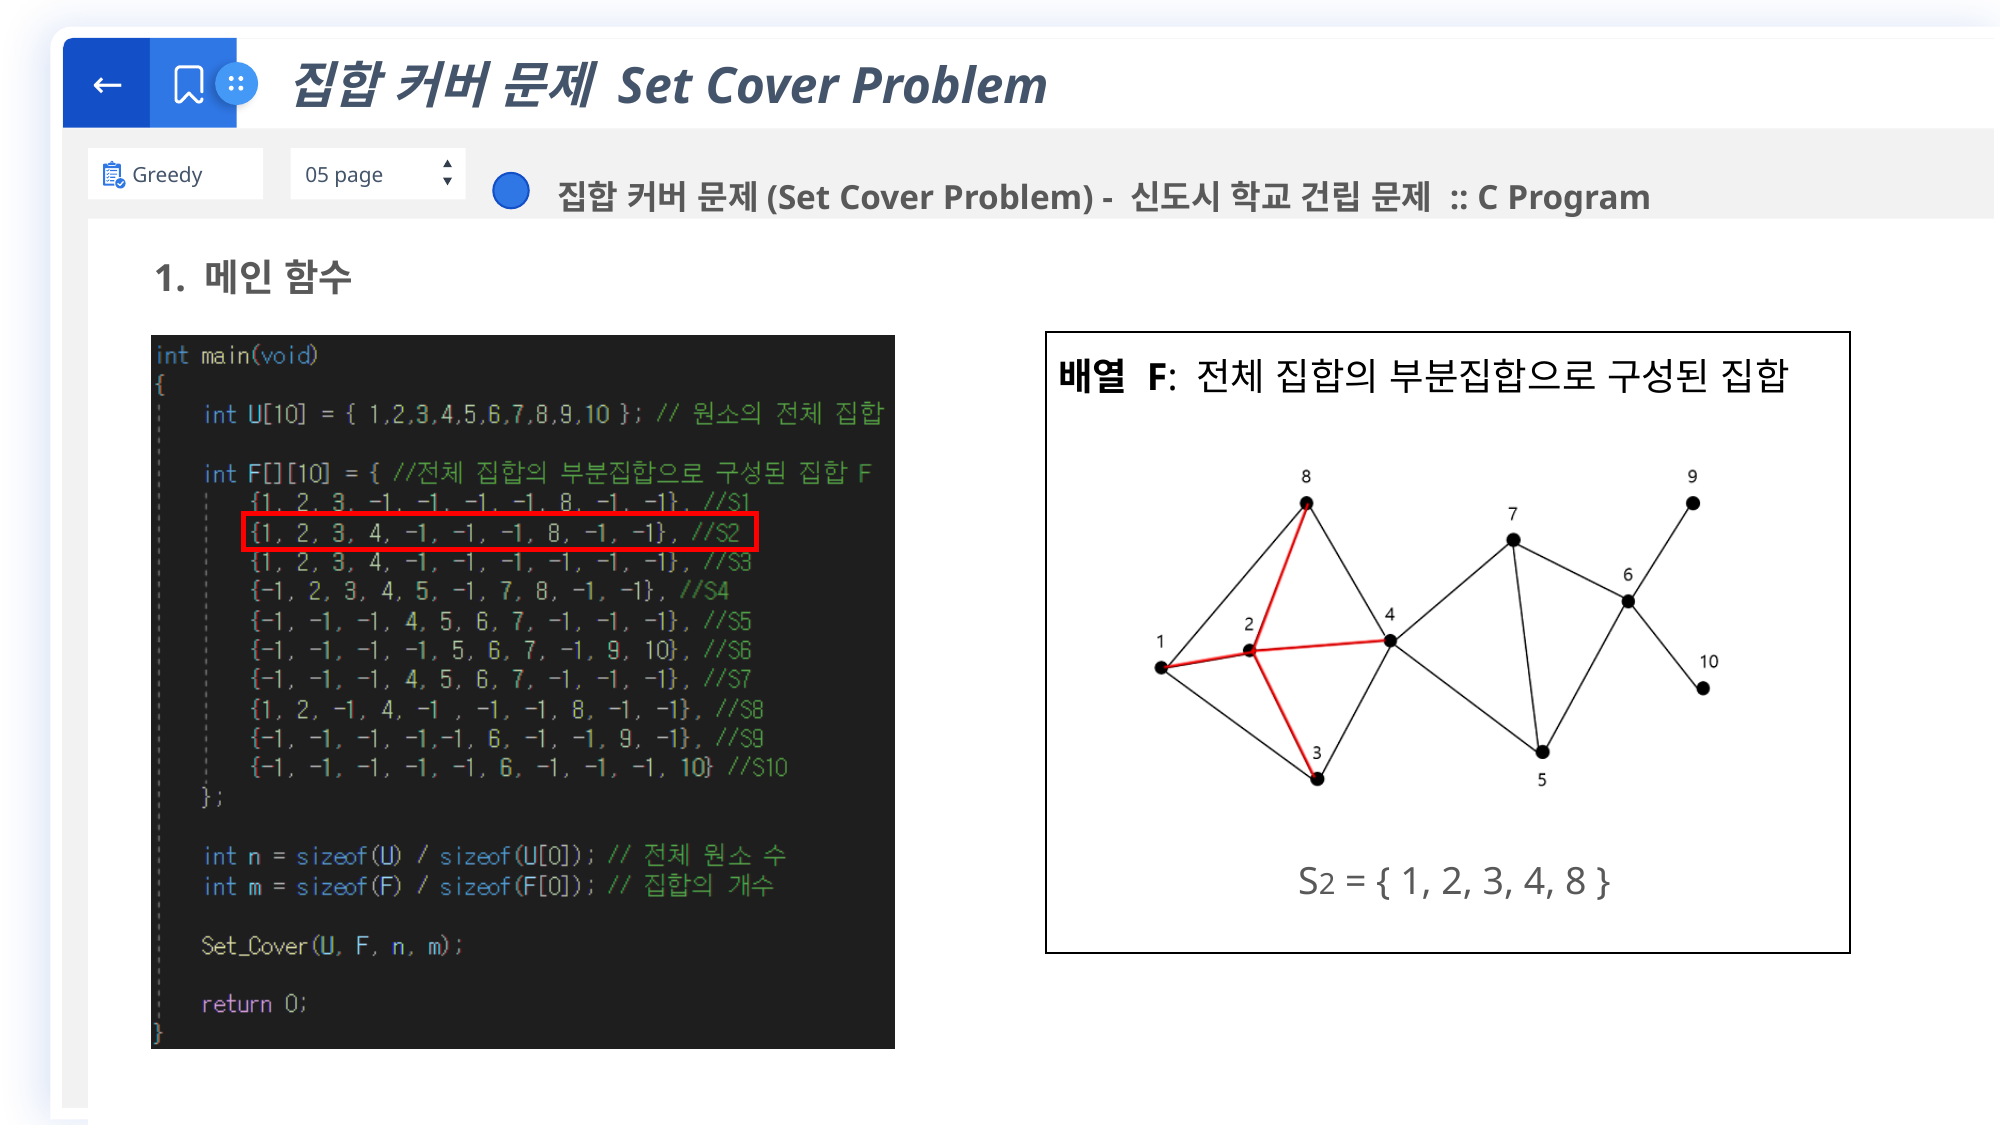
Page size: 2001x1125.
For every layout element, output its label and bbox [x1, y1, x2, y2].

picture [151, 335, 895, 1049]
text_box [56, 32, 2000, 1125]
picture [1118, 405, 1793, 852]
